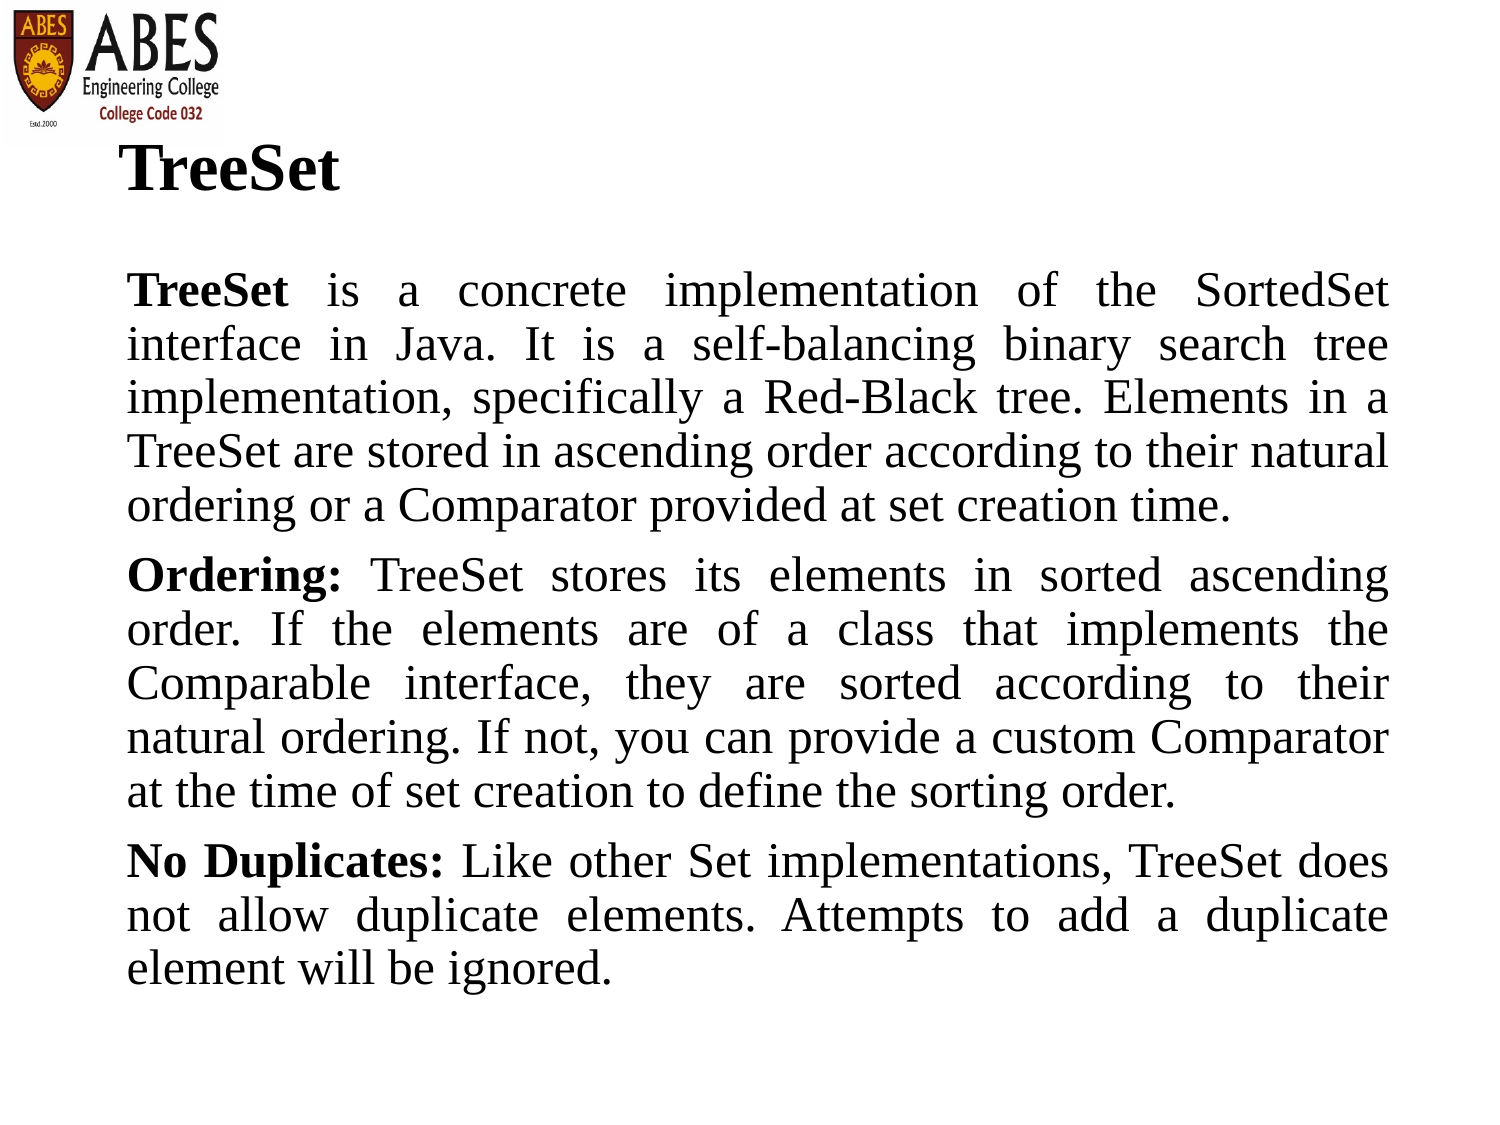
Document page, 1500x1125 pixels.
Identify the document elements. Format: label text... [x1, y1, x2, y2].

list TreeSet is a concrete implementation of the SortedSet interface in Java. It is a self-balancing binary search tree implementation, specifically a Red-Black tree. Elements in a TreeSet are stored in ascending order according to their natural ordering or a Comparator provided at set creation time. Ordering: TreeSet stores its elements in sorted ascending order. If the elements are of a class that implements the Comparable interface, they are sorted according to their natural ordering. If not, you can provide a custom Comparator at the time of set creation to define the sorting order. No Duplicates: Like other Set implementations, TreeSet does not allow duplicate elements. Attempts to add a duplicate element will be ignored. [111, 255, 1406, 1035]
title TreeSet [103, 59, 1397, 278]
picture [2, 0, 225, 146]
